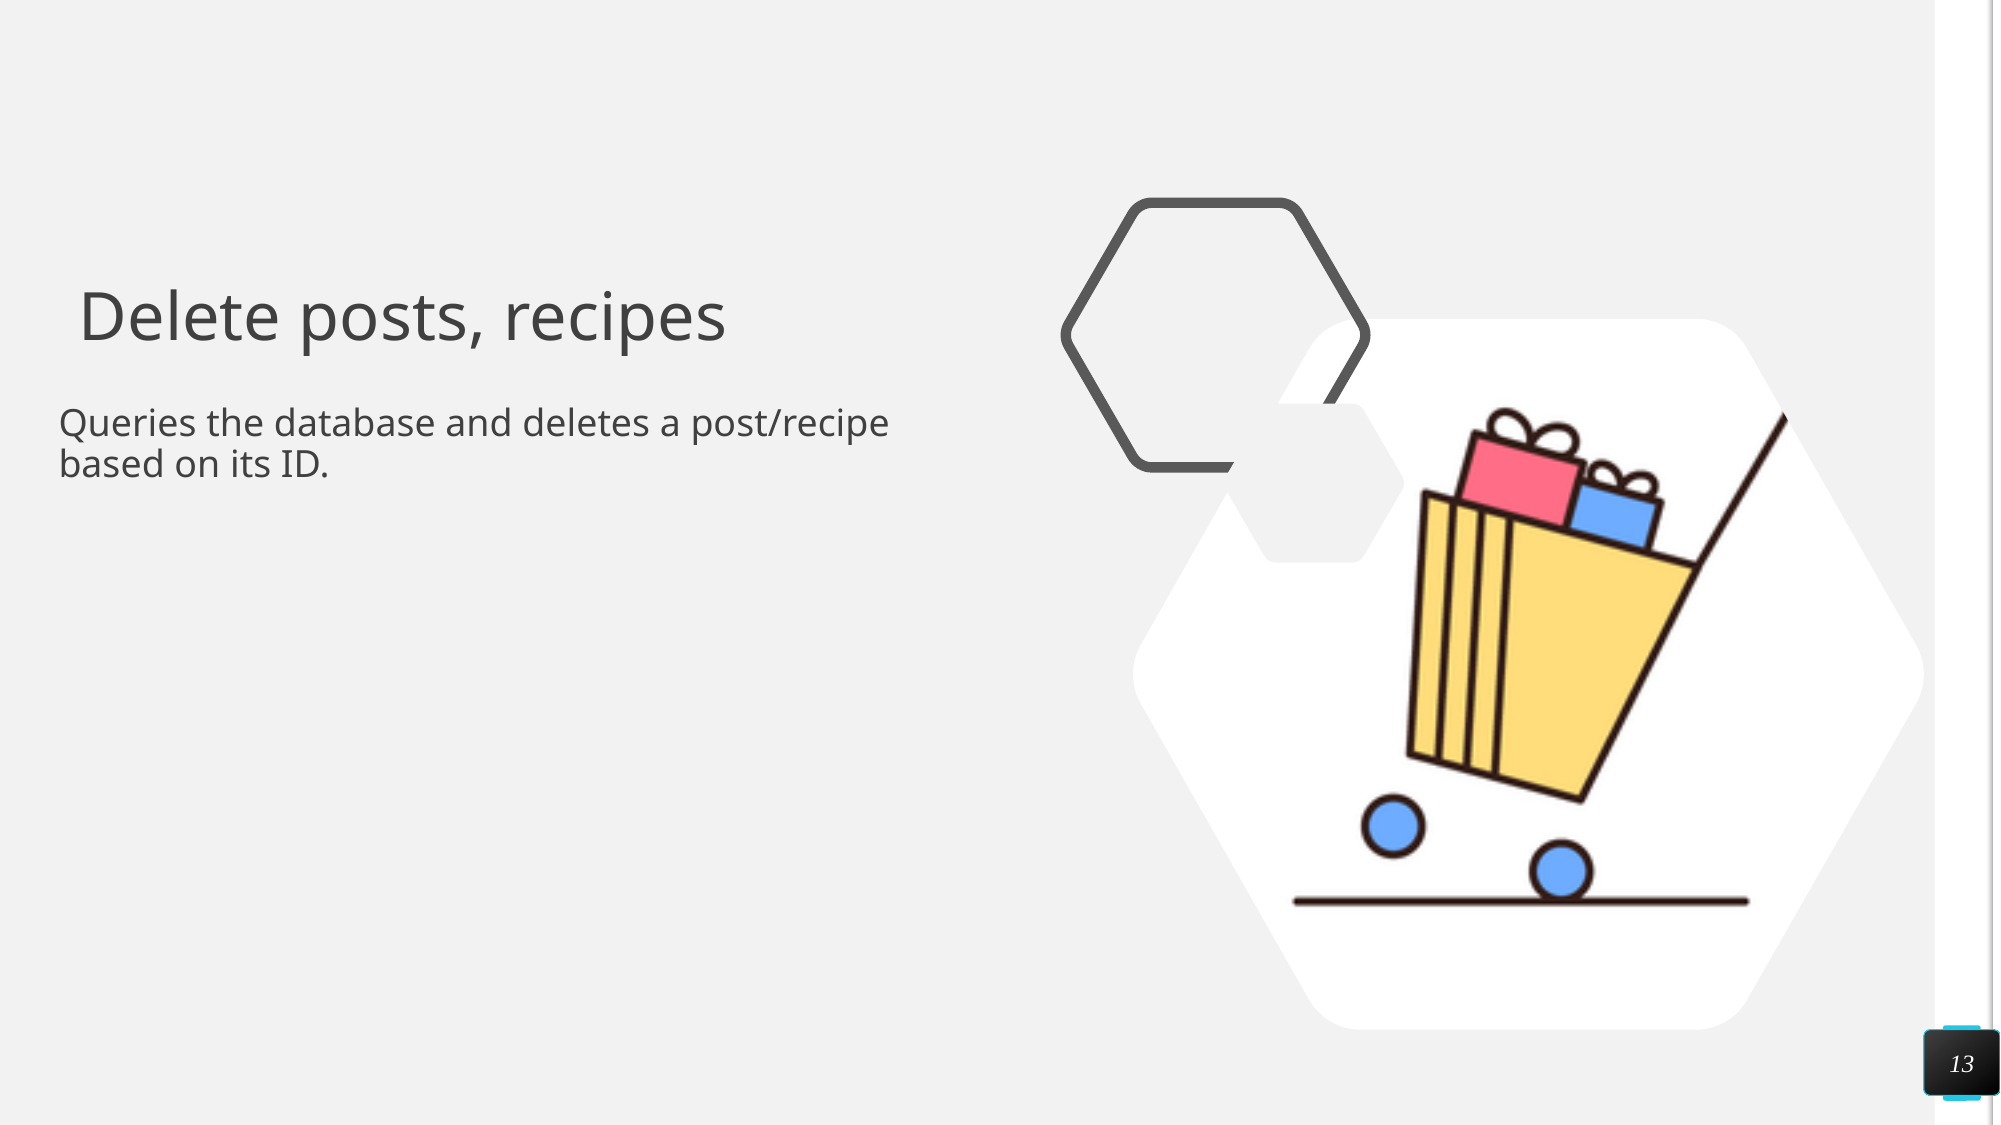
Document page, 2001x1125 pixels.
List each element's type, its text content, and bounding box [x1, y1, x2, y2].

slide_number 13 [1923, 1029, 2000, 1096]
list Queries the database and deletes a post/recipe based on its ID. [58, 404, 957, 529]
picture [1132, 318, 1924, 1030]
text_box [1065, 202, 1359, 456]
title Delete posts, recipes [78, 283, 977, 355]
